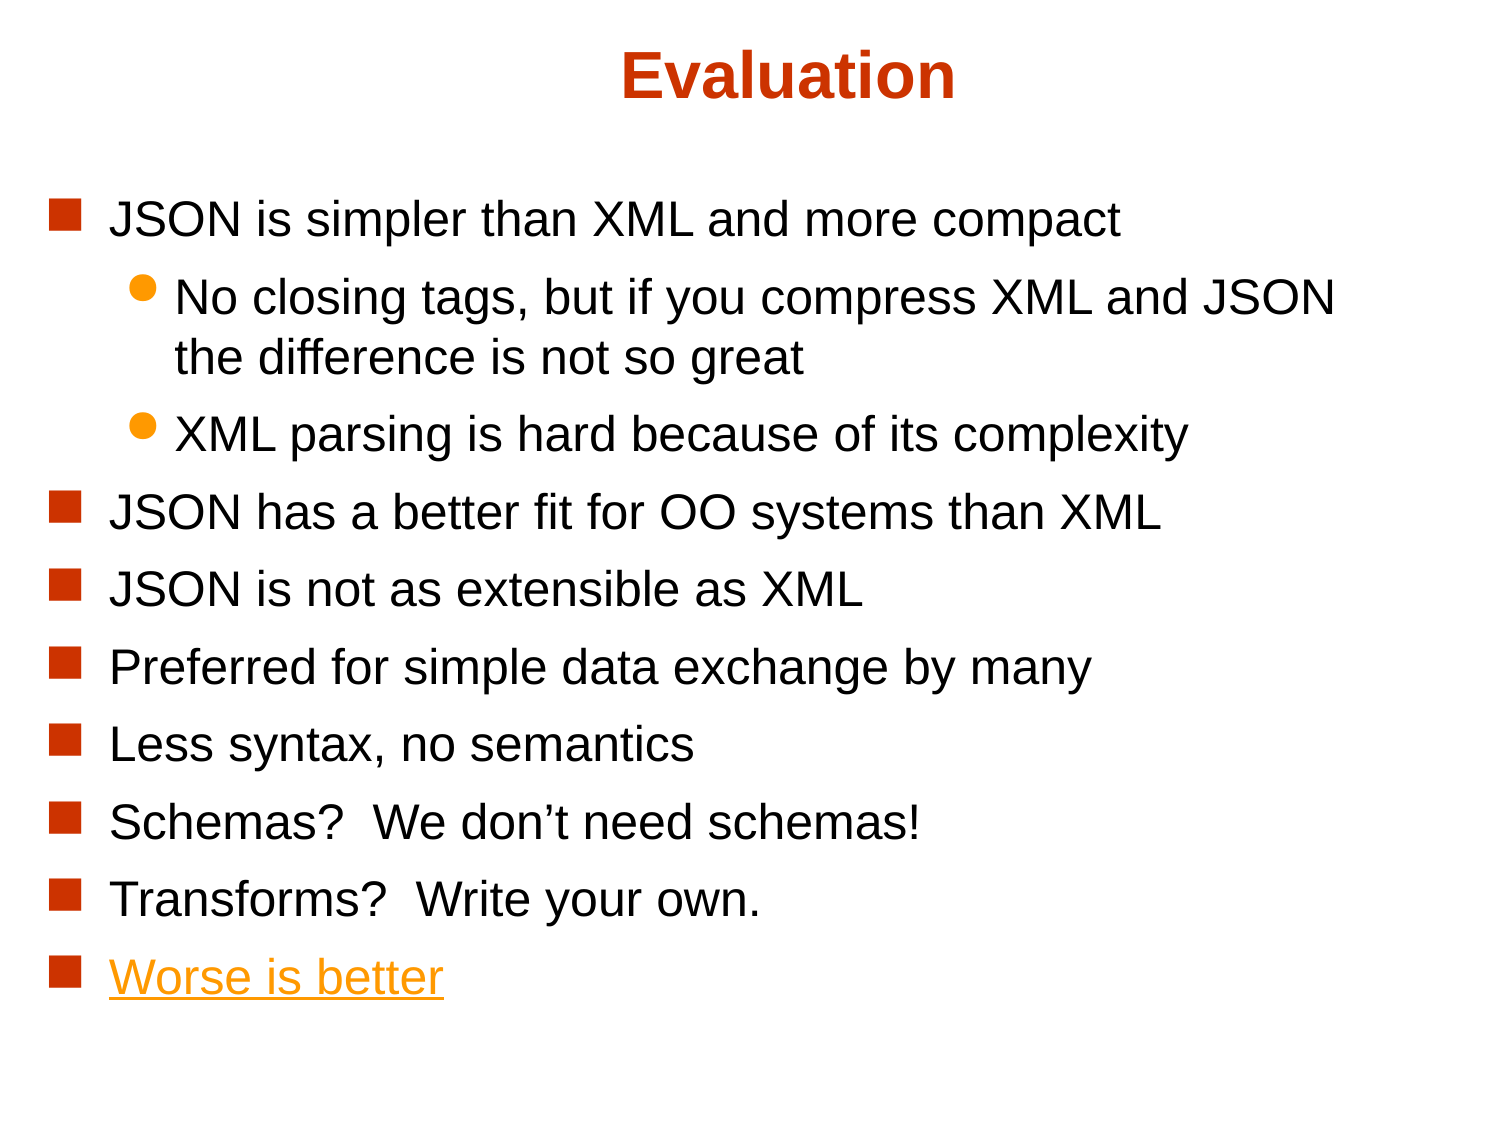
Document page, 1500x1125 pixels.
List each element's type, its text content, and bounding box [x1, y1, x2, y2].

title Evaluation [126, 19, 1451, 120]
list JSON is simpler than XML and more compact No closing tags, but if you compress XML and JSON the difference is not so great XML parsing is hard because of its complexity JSON has a better fit for OO systems than XML JSON is not as extensible as XML Preferred for simple data exchange by many Less syntax, no semantics Schemas? We don’t need schemas! Transforms? Write your own. Worse is better [37, 179, 1391, 985]
